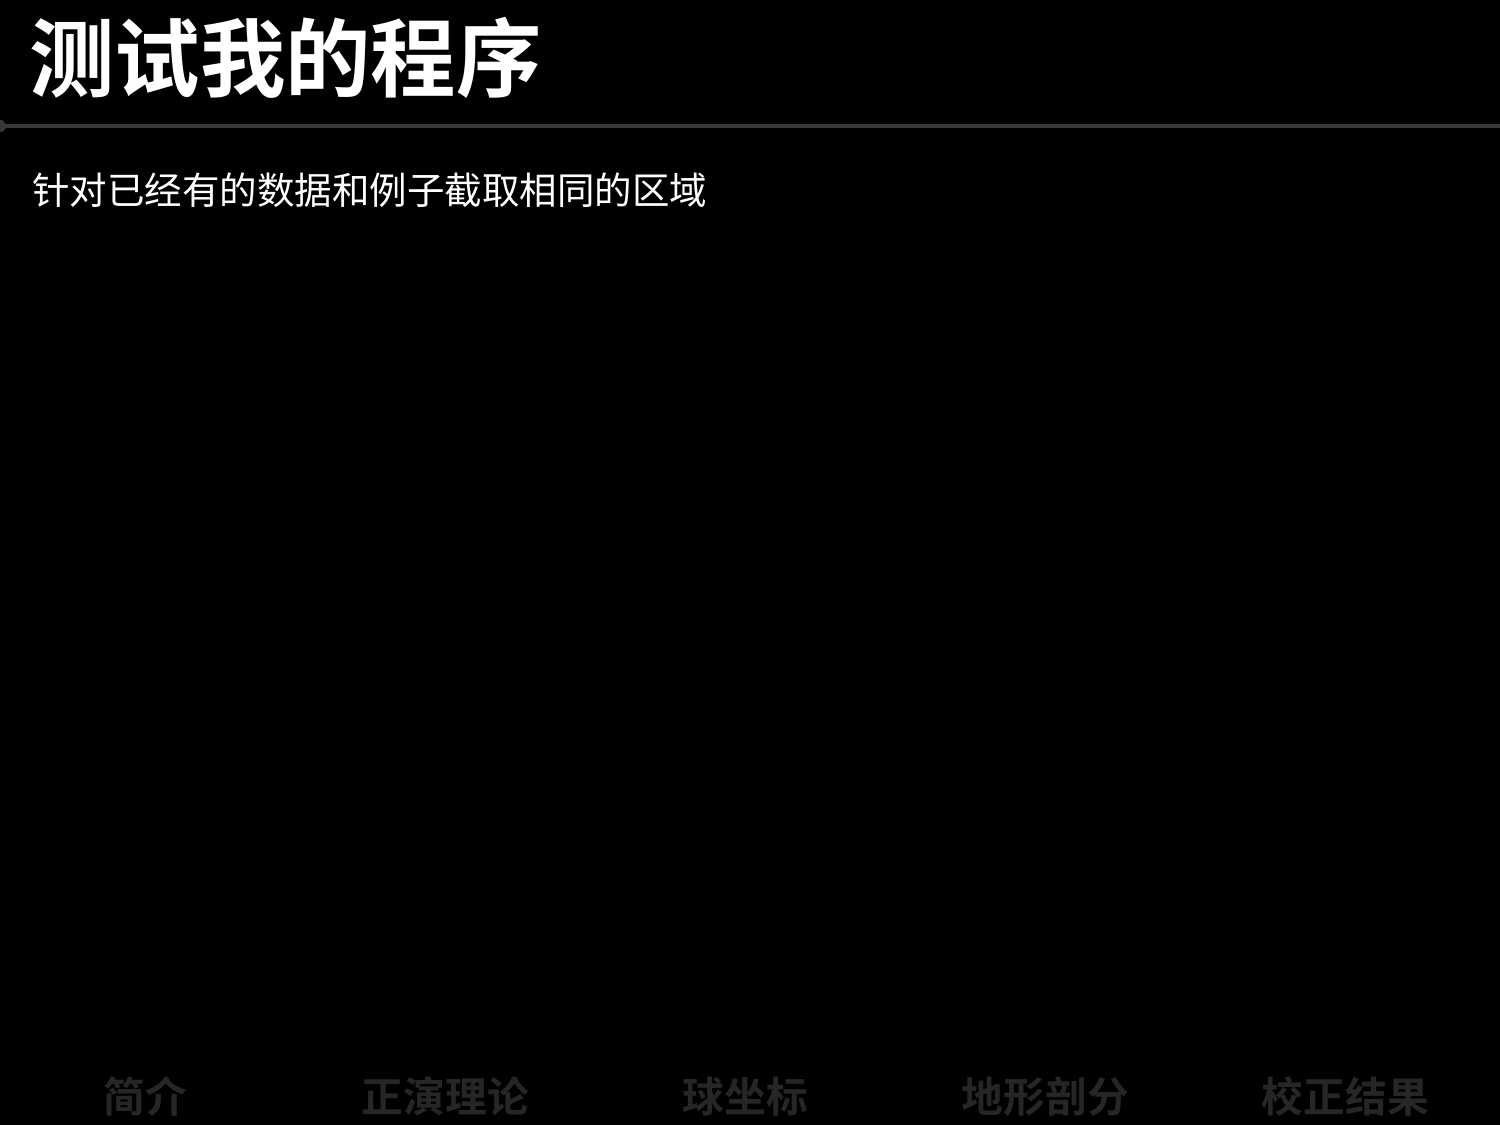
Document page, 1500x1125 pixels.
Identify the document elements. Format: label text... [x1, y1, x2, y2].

text_box 针对已经有的数据和例子截取相同的区域 [17, 159, 723, 220]
title 测试我的程序 [14, 6, 1496, 120]
